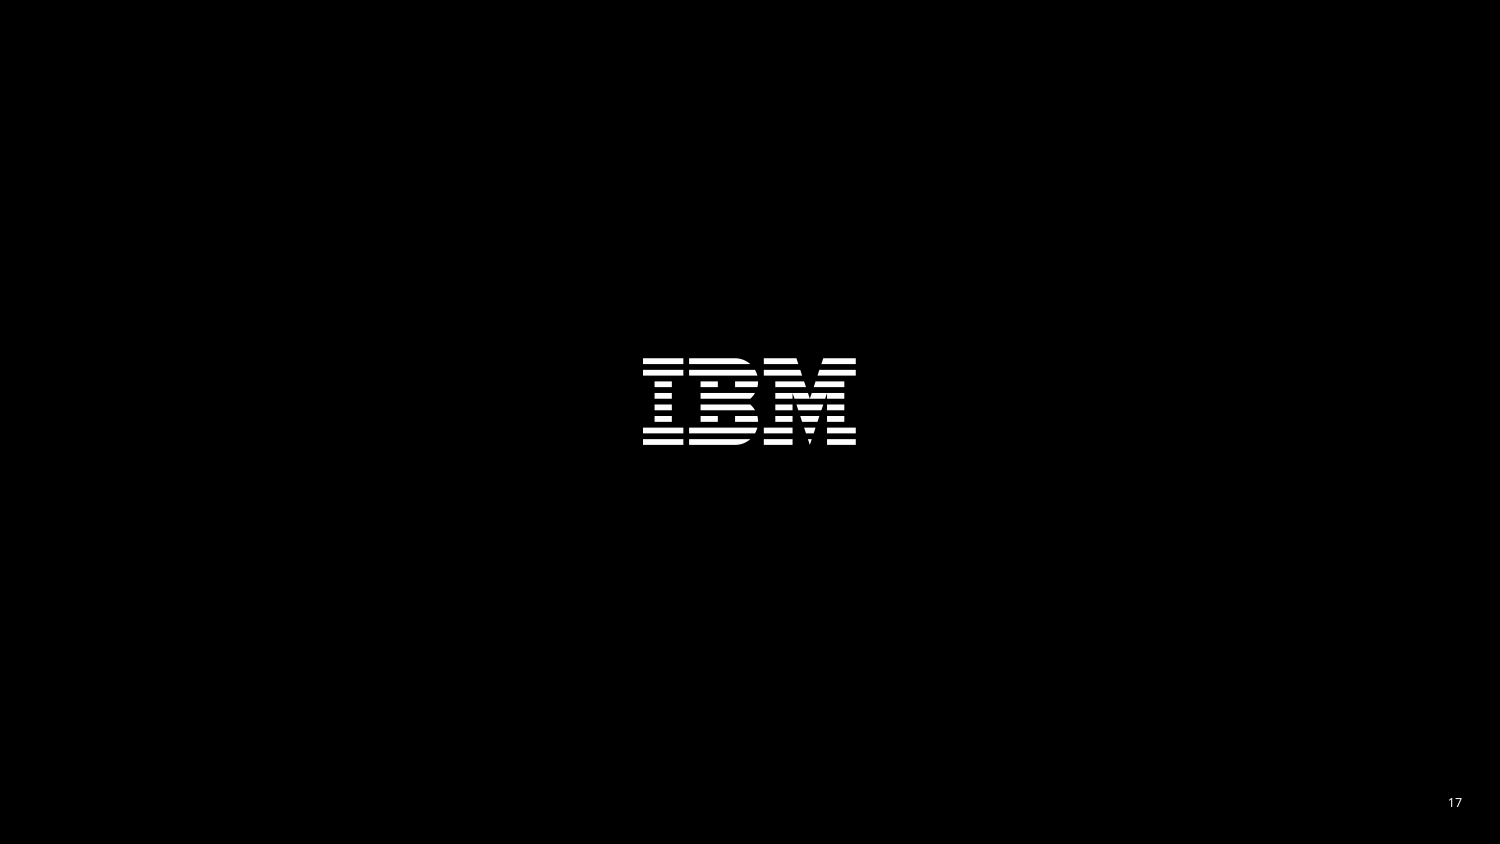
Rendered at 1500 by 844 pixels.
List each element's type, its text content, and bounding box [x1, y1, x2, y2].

slide_number 17 [1125, 791, 1463, 815]
picture [643, 358, 856, 445]
